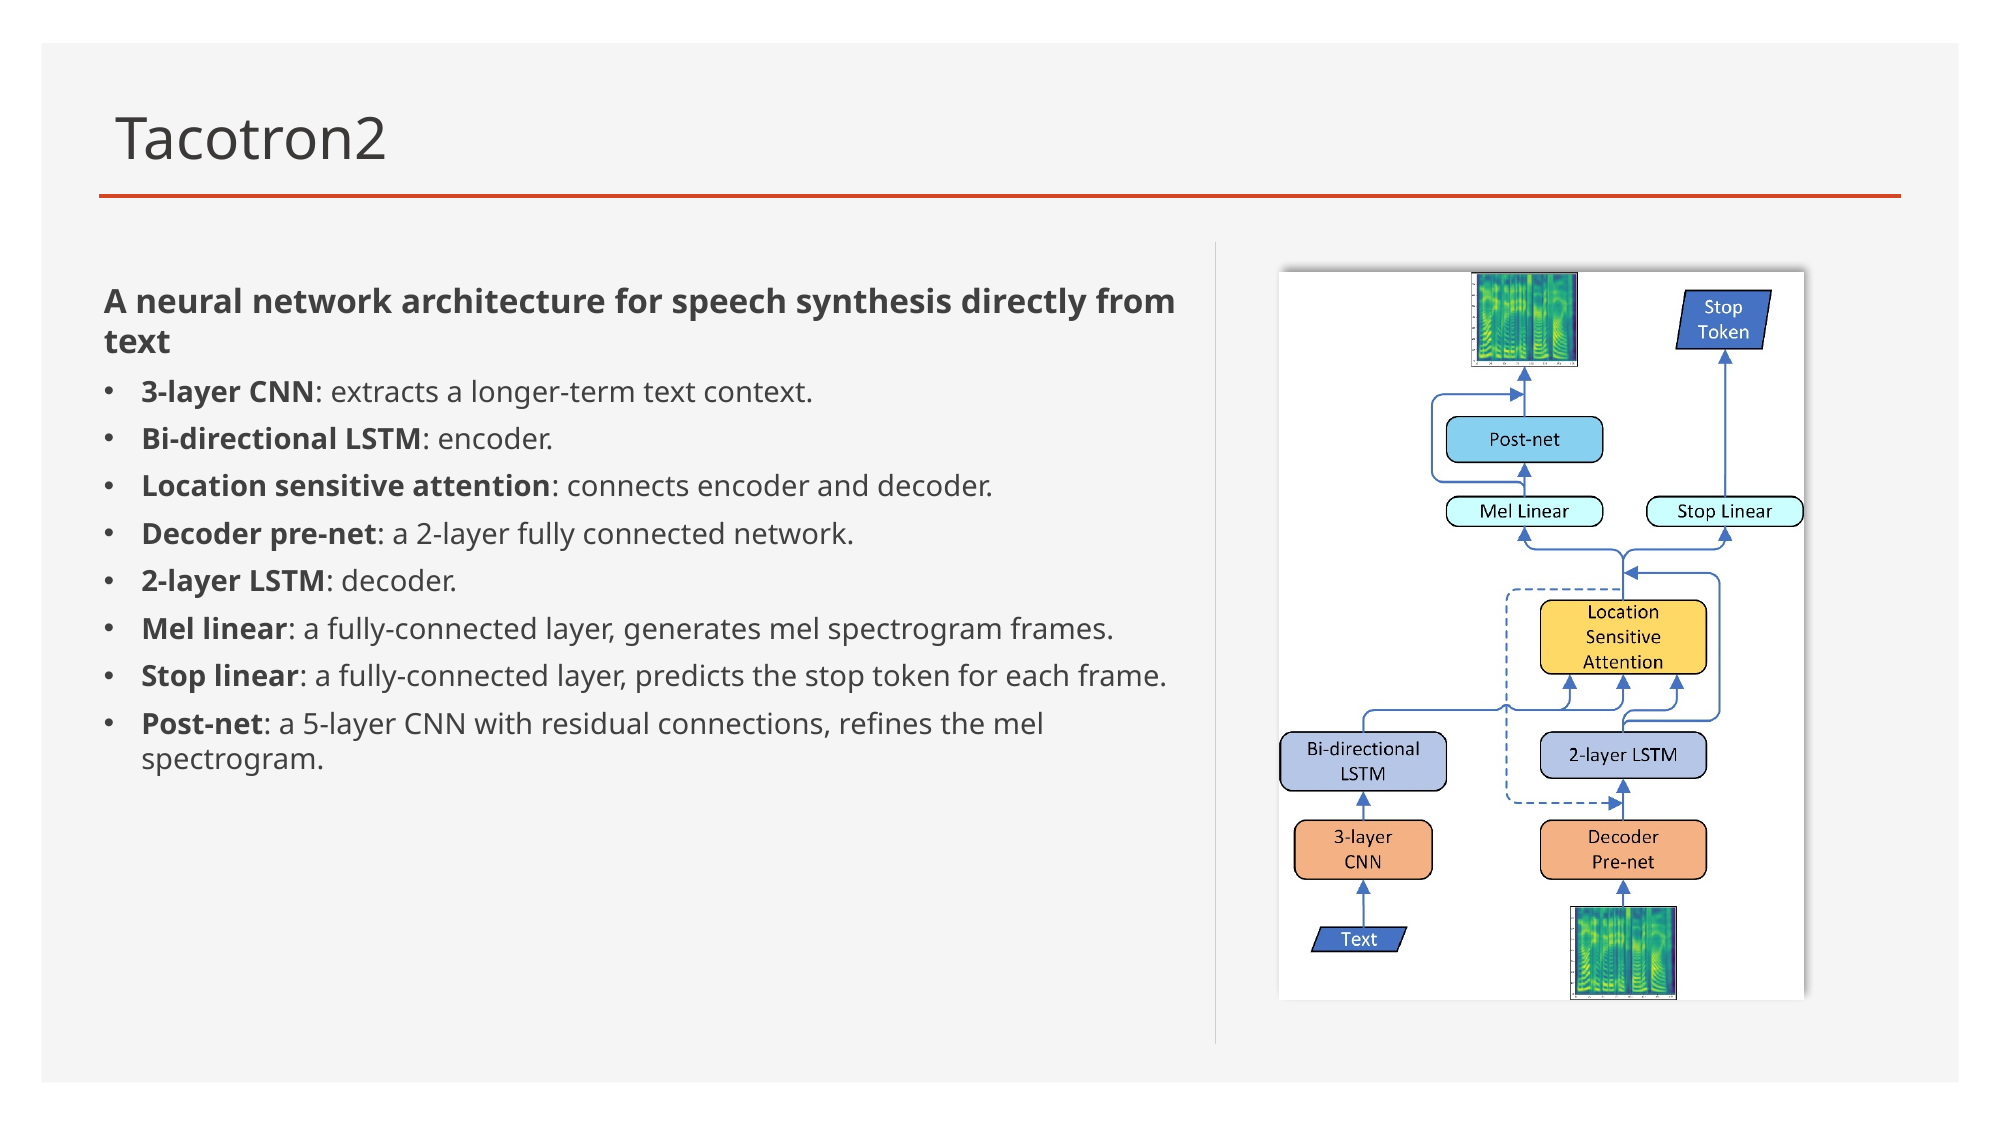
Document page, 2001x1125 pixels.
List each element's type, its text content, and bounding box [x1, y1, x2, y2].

picture [1278, 272, 1804, 1000]
title Tacotron2 [85, 73, 1214, 179]
text_box A neural network architecture for speech synthesis directly from text 3-layer CNN: extracts a longer-term text context. Bi-directional LSTM: encoder. Location sensitive attention: connects encoder and decoder. Decoder pre-net: a 2-layer fully connected network. 2-layer LSTM: decoder. Mel linear: a fully-connected layer, generates mel spectrogram frames. Stop linear: a fully-connected layer, predicts the stop token for each frame. Post-net: a 5-layer CNN with residual connections, refines the mel spectrogram. [88, 272, 1215, 1000]
